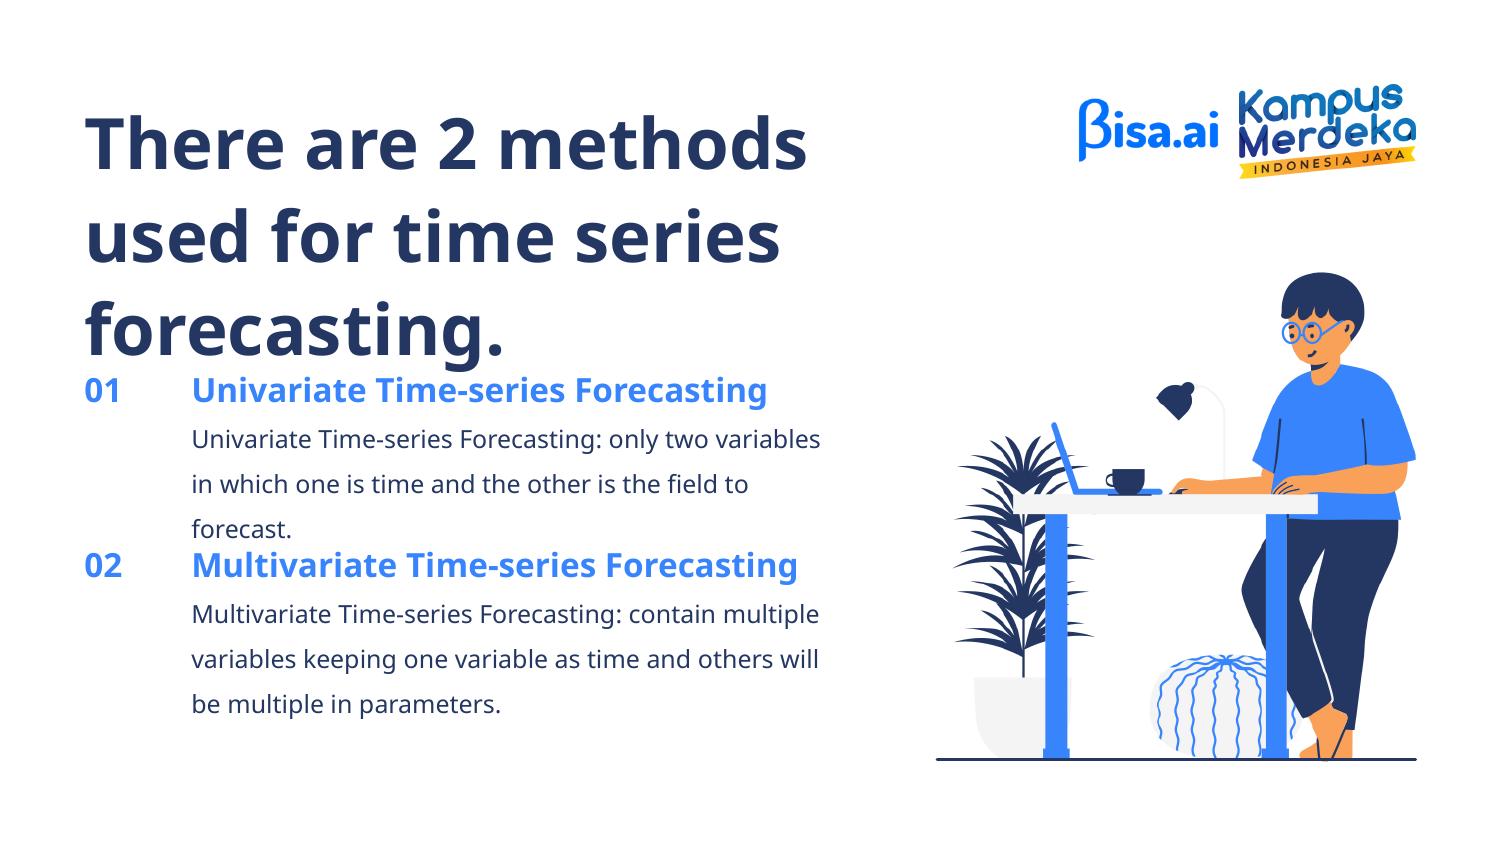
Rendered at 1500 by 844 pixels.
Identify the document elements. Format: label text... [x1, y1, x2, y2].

text_box 02 [84, 535, 153, 584]
picture [1239, 84, 1416, 179]
picture [1071, 84, 1229, 180]
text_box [190, 535, 843, 706]
picture [952, 270, 1416, 759]
text_box 01 [84, 360, 153, 409]
text_box There are 2 methods used for time series forecasting. [84, 89, 989, 370]
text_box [190, 360, 843, 485]
